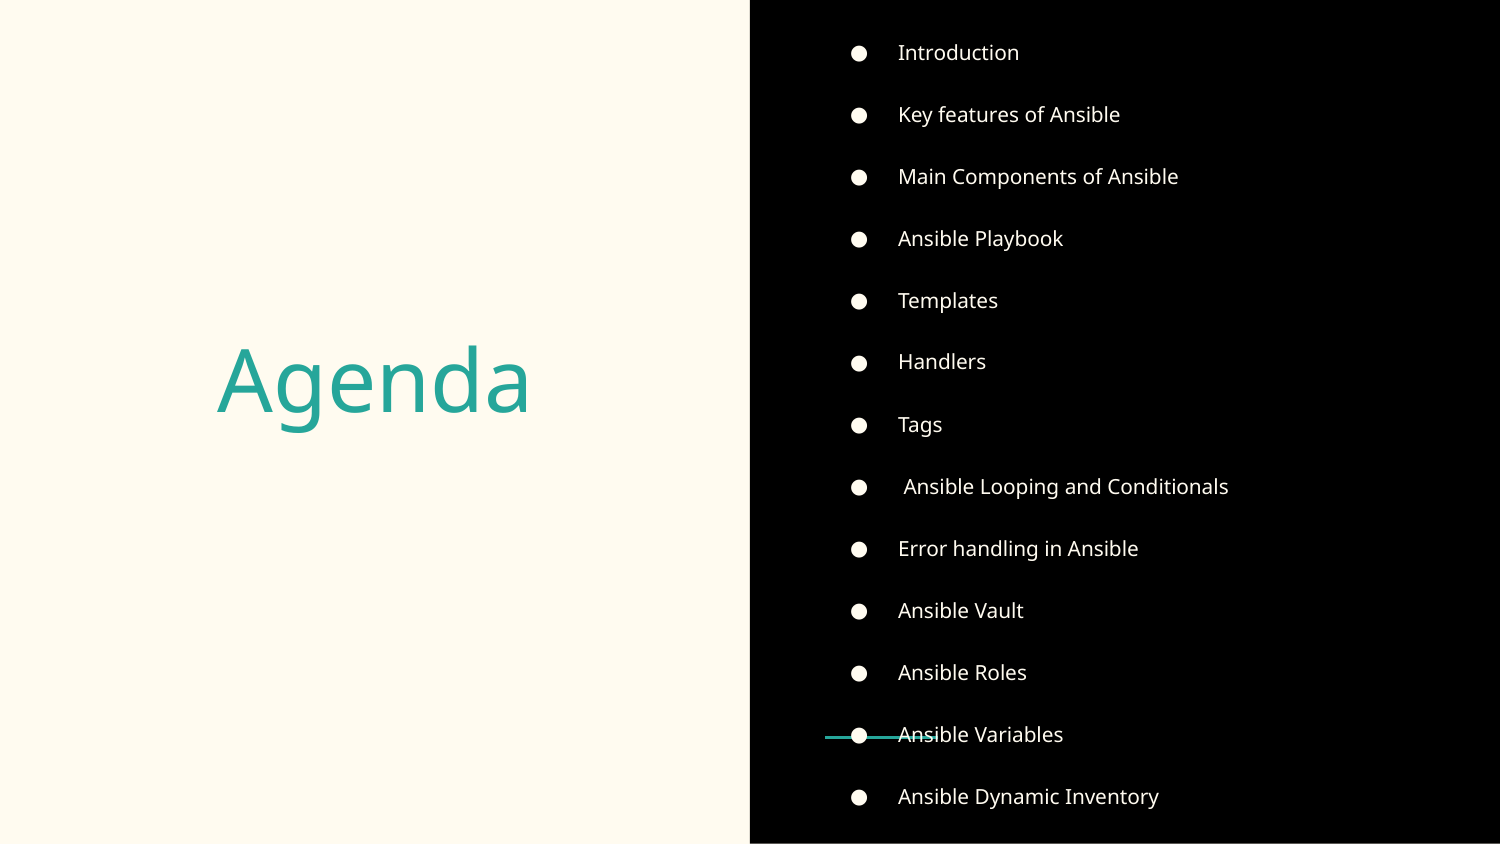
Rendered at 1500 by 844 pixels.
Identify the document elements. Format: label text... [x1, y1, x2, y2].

title Agenda [43, 226, 708, 446]
list Introduction Key features of Ansible Main Components of Ansible Ansible Playbook Templates Handlers Tags Ansible Looping and Conditionals Error handling in Ansible Ansible Vault Ansible Roles Ansible Variables Ansible Dynamic Inventory [808, 2, 1438, 842]
